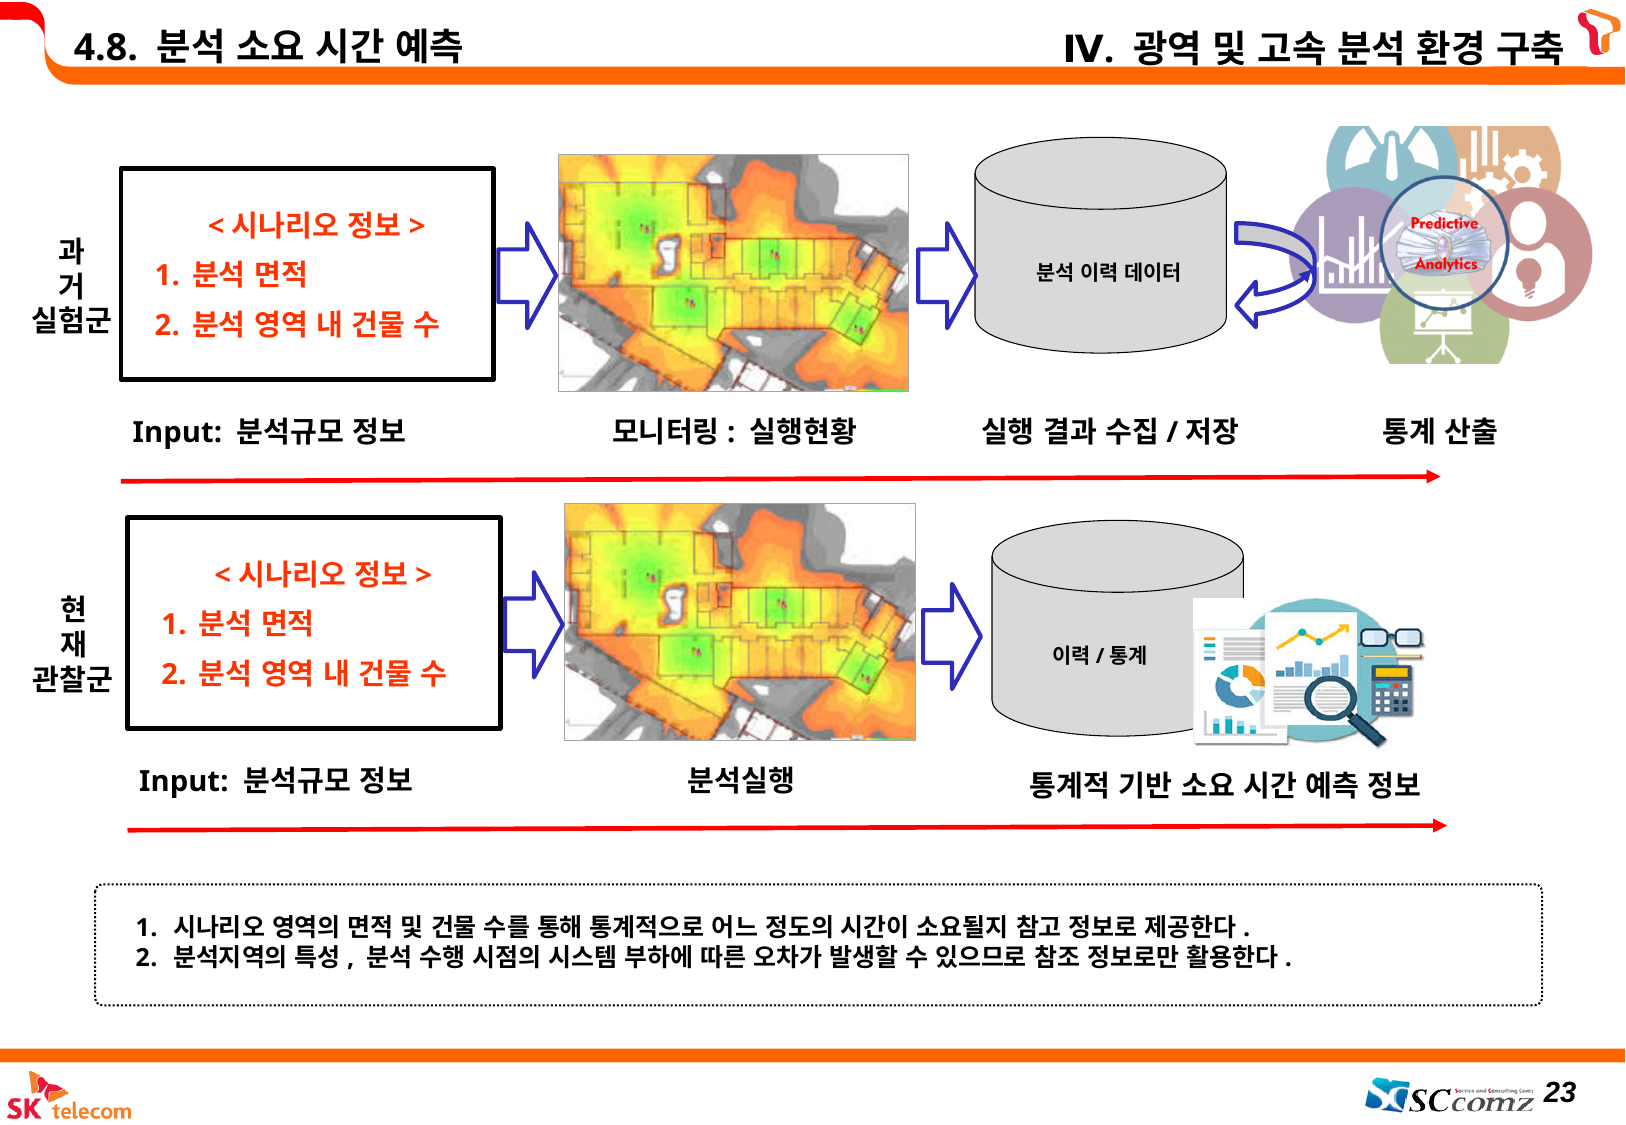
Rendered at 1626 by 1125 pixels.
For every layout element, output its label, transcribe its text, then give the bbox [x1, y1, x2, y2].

text_box 4.8. 분석 소요 시간 예측 [58, 15, 1213, 87]
text_box [972, 135, 1229, 356]
text_box Input: 분석규모 정보 [125, 747, 427, 813]
picture [1193, 598, 1440, 760]
text_box 통계적 기반 소요 시간 예측 정보 [957, 752, 1495, 818]
text_box [502, 570, 559, 680]
text_box 과 거 실험군 [23, 233, 122, 338]
text_box 실행 결과 수집/저장 [957, 398, 1263, 464]
text_box <시나리오 정보> 분석 면적 분석 영역 내 건물 수 [120, 168, 494, 380]
text_box [95, 884, 1543, 1006]
text_box 통계 산출 [1313, 398, 1569, 464]
text_box [1234, 221, 1282, 252]
picture [1288, 126, 1594, 365]
picture [1578, 9, 1621, 55]
text_box [989, 518, 1246, 739]
text_box <시나리오 정보> 분석 면적 분석 영역 내 건물 수 [127, 517, 501, 729]
picture [557, 154, 910, 393]
text_box [1234, 279, 1282, 330]
text_box 분석실행 [556, 747, 927, 813]
text_box 현 재 관찰군 [24, 592, 123, 697]
picture [564, 503, 916, 742]
text_box [916, 221, 978, 331]
text_box Ⅳ. 광역 및 고속 분석 환경 구축 [942, 11, 1581, 83]
text_box 이력/통계 [1013, 597, 1187, 713]
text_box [120, 476, 1441, 482]
picture [1342, 1067, 1558, 1125]
text_box 모니터링: 실행현황 [549, 398, 920, 464]
text_box [921, 581, 983, 692]
text_box Input: 분석규모 정보 [119, 398, 421, 464]
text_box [127, 825, 1448, 831]
text_box 분석 이력 데이터 [1004, 214, 1213, 330]
text_box [496, 221, 552, 331]
picture [7, 1071, 131, 1119]
